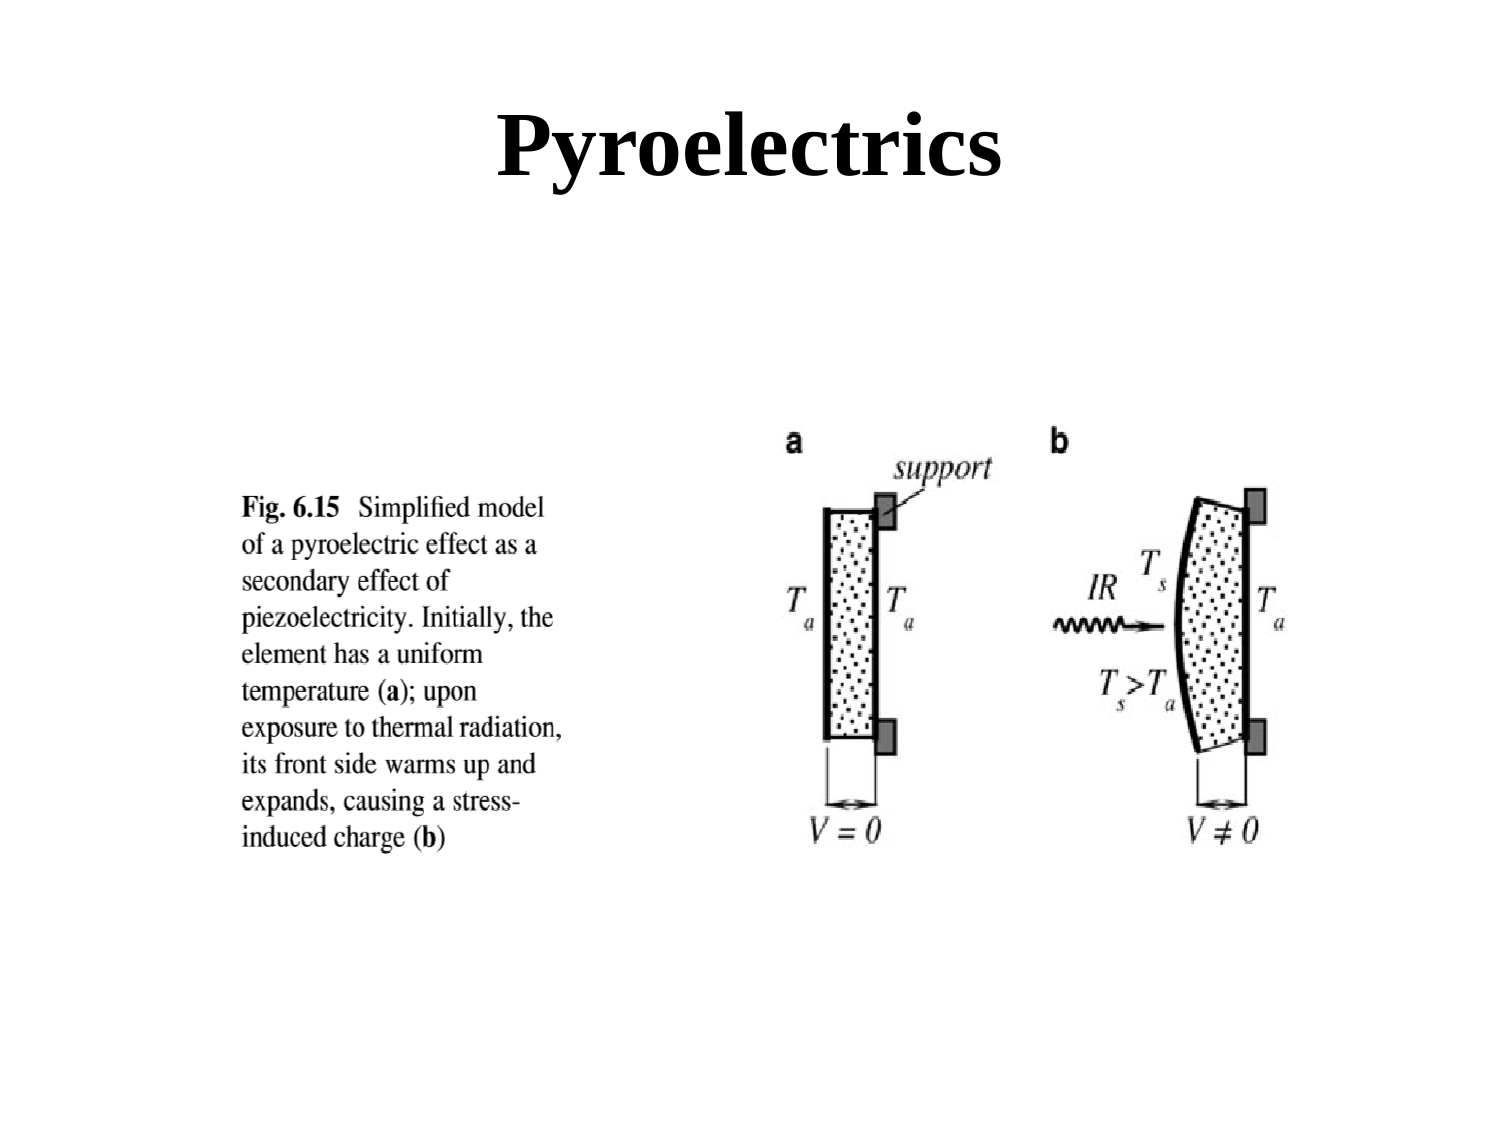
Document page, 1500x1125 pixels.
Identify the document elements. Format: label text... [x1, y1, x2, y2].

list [100, 396, 1422, 885]
title Pyroelectrics [75, 45, 1425, 233]
